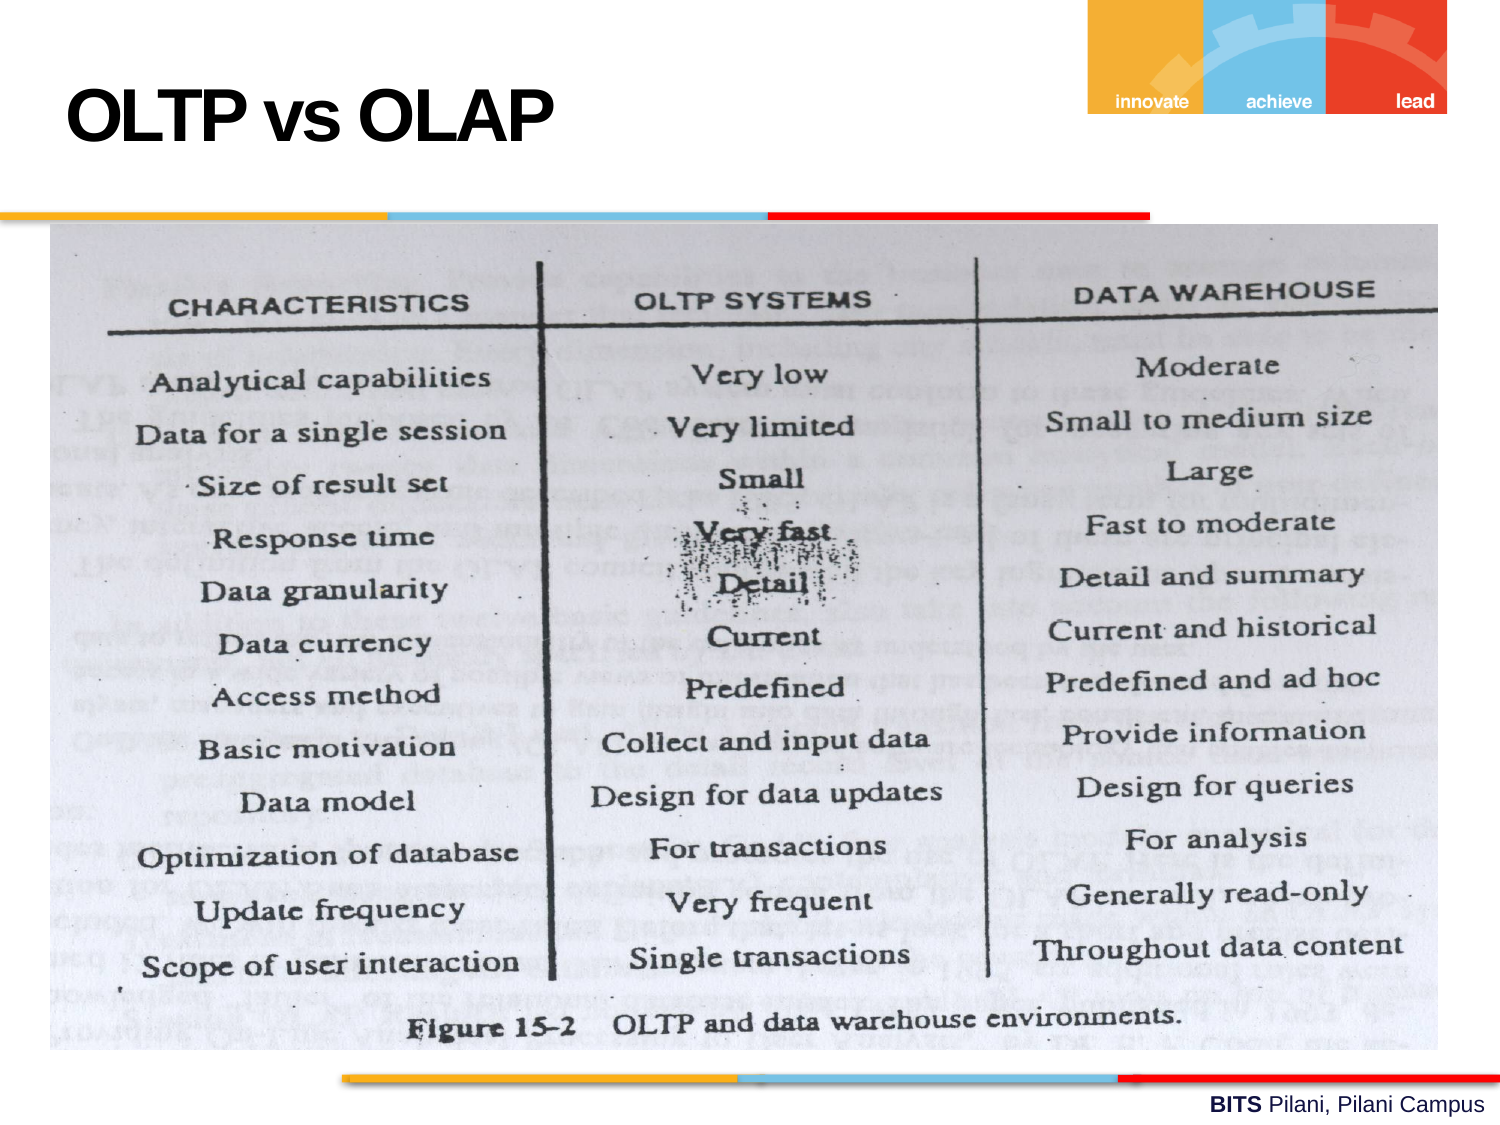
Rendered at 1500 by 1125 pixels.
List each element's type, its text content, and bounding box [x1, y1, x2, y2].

picture [1087, 0, 1448, 114]
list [49, 224, 1438, 1051]
list OLTP vs OLAP [50, 24, 1088, 213]
